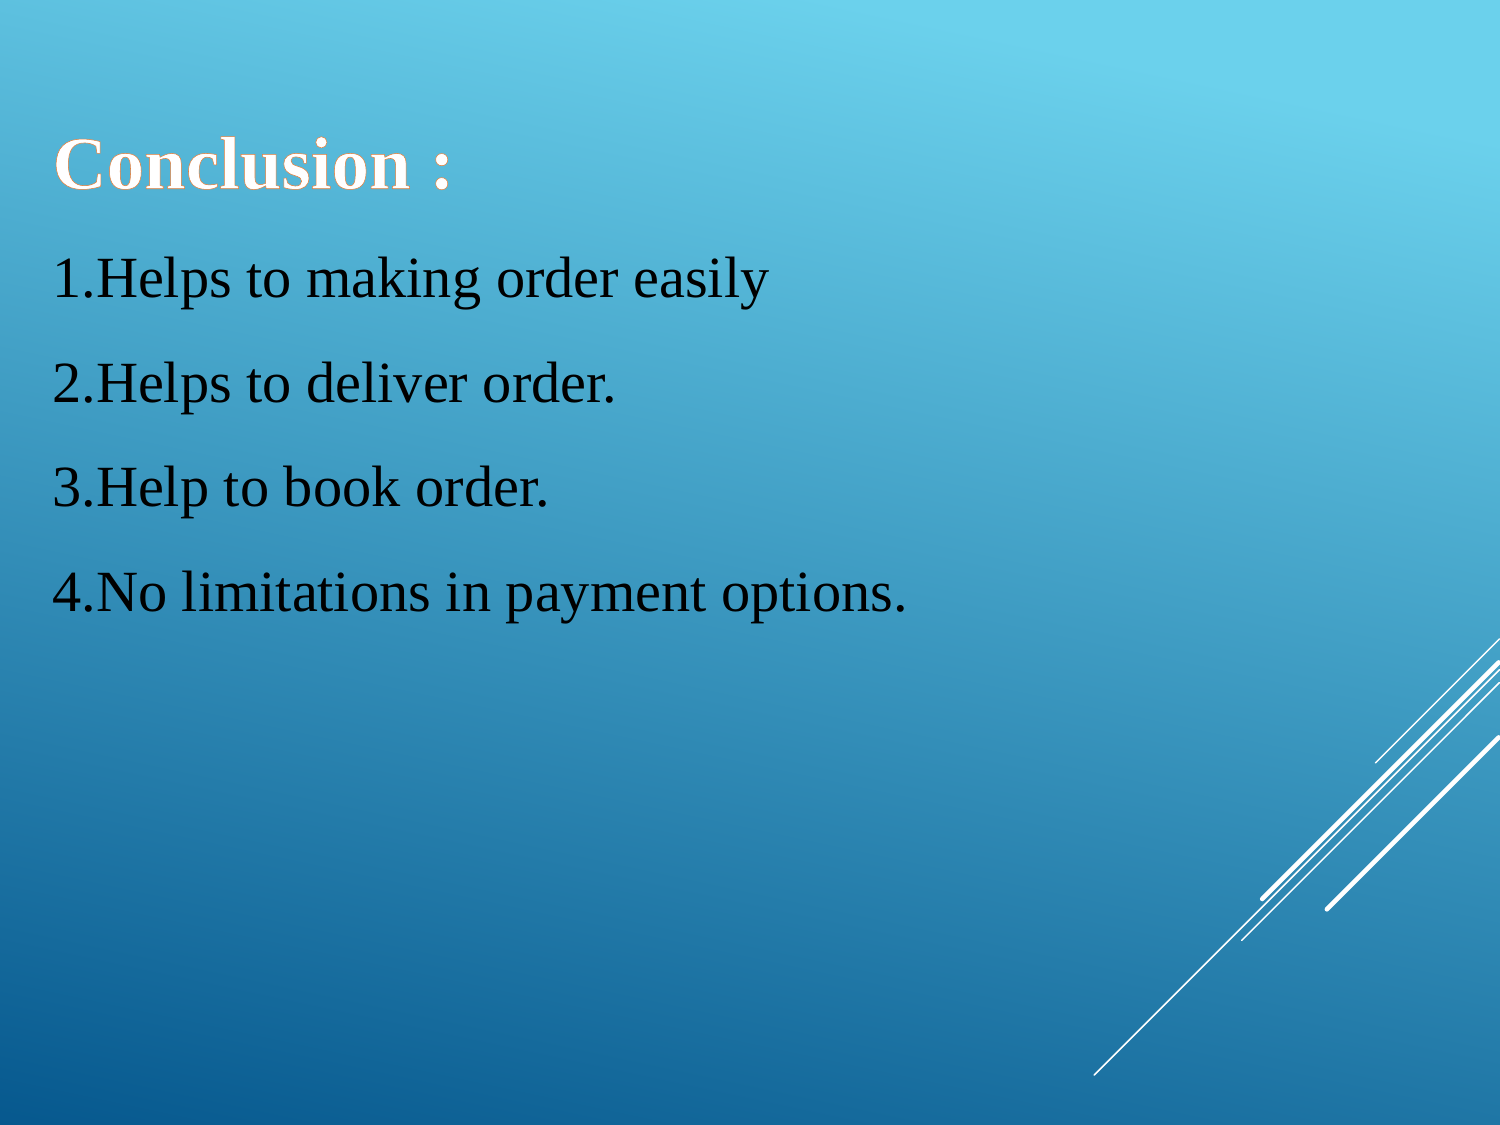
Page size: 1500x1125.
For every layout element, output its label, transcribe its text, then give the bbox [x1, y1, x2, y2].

title Conclusion : 1.Helps to making order easily 2.Helps to deliver order. 3.Help to book order. 4.No limitations in payment options. [37, 37, 1288, 625]
